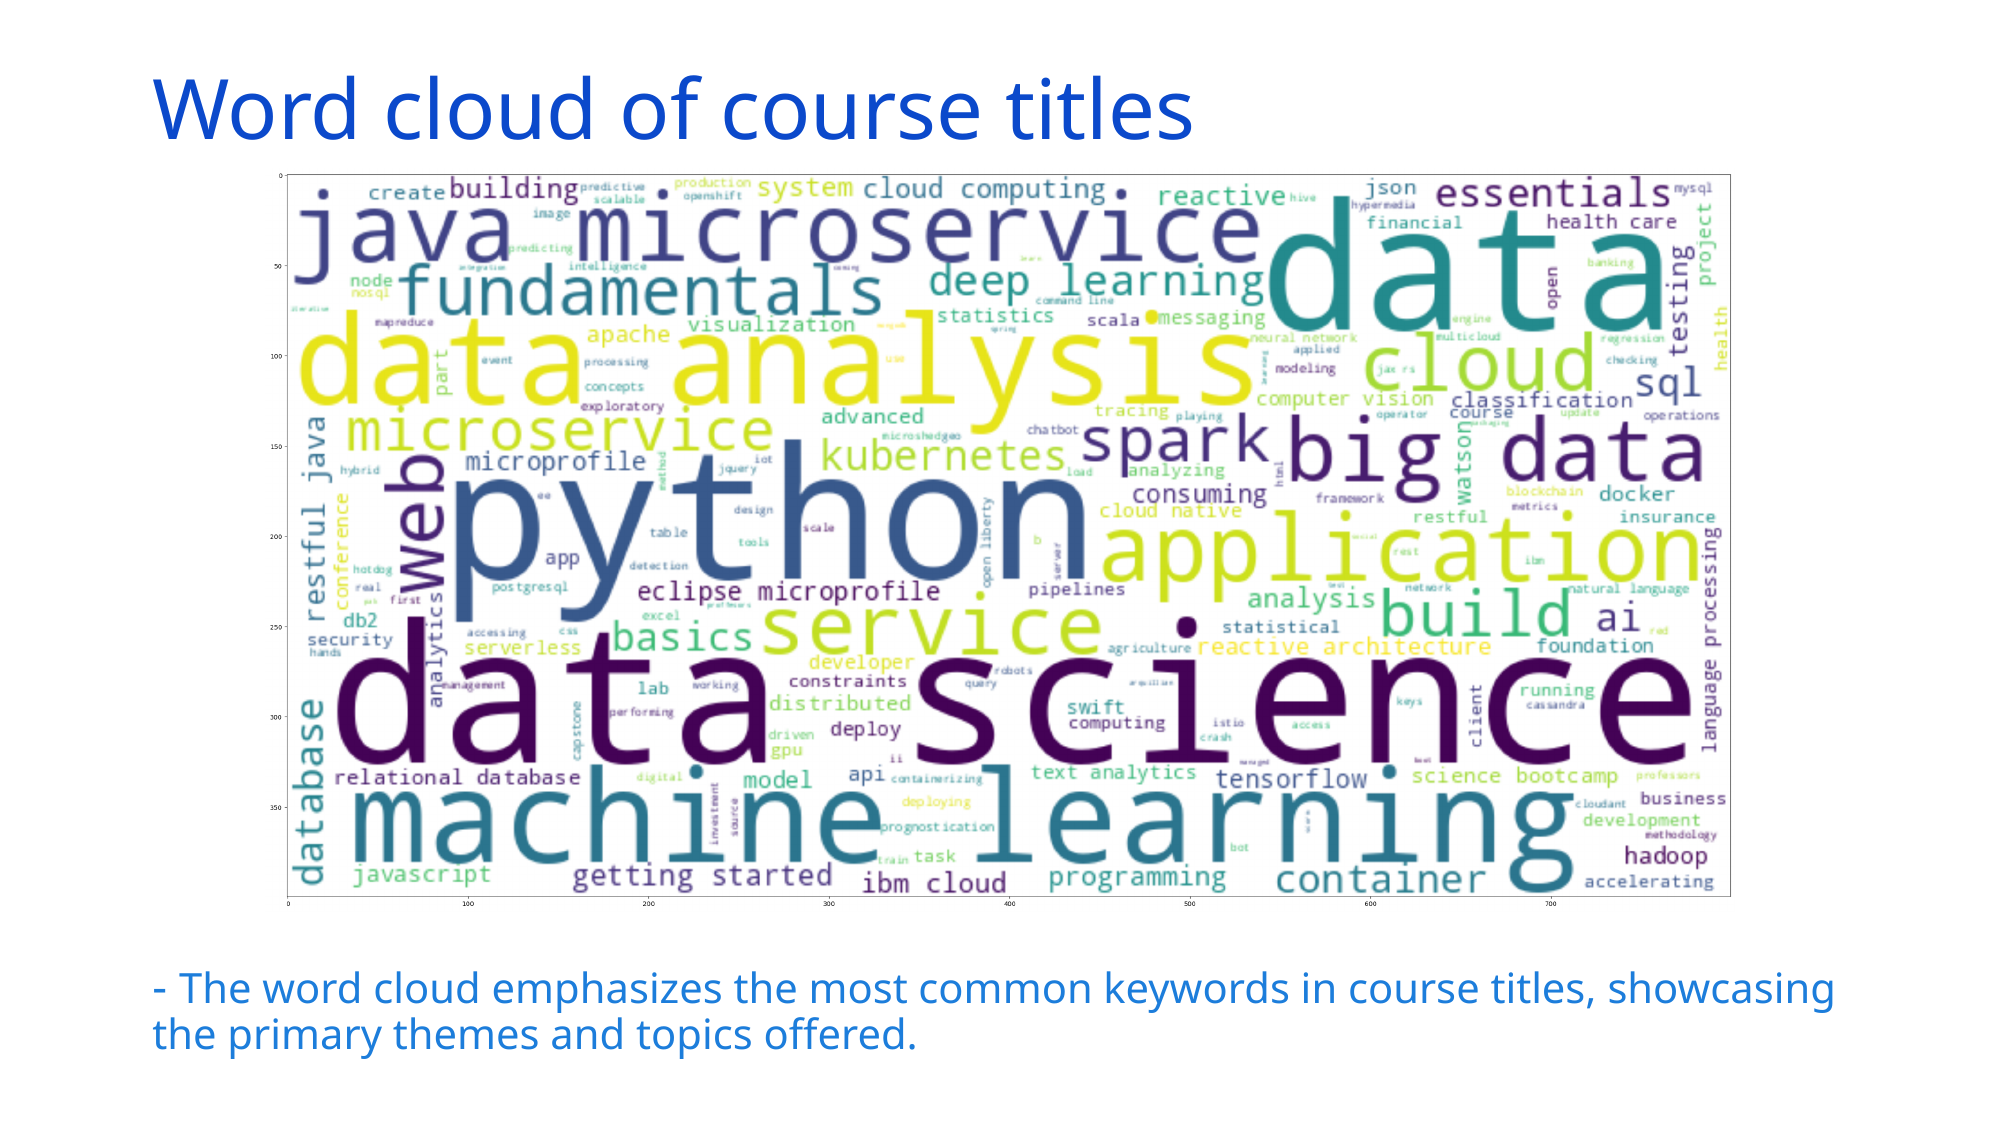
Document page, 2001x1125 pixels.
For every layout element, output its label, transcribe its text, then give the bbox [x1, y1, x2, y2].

text_box - The word cloud emphasizes the most common keywords in course titles, showcasing the primary themes and topics offered. [137, 956, 1863, 1084]
picture [265, 168, 1735, 913]
title Word cloud of course titles [137, 59, 1863, 278]
